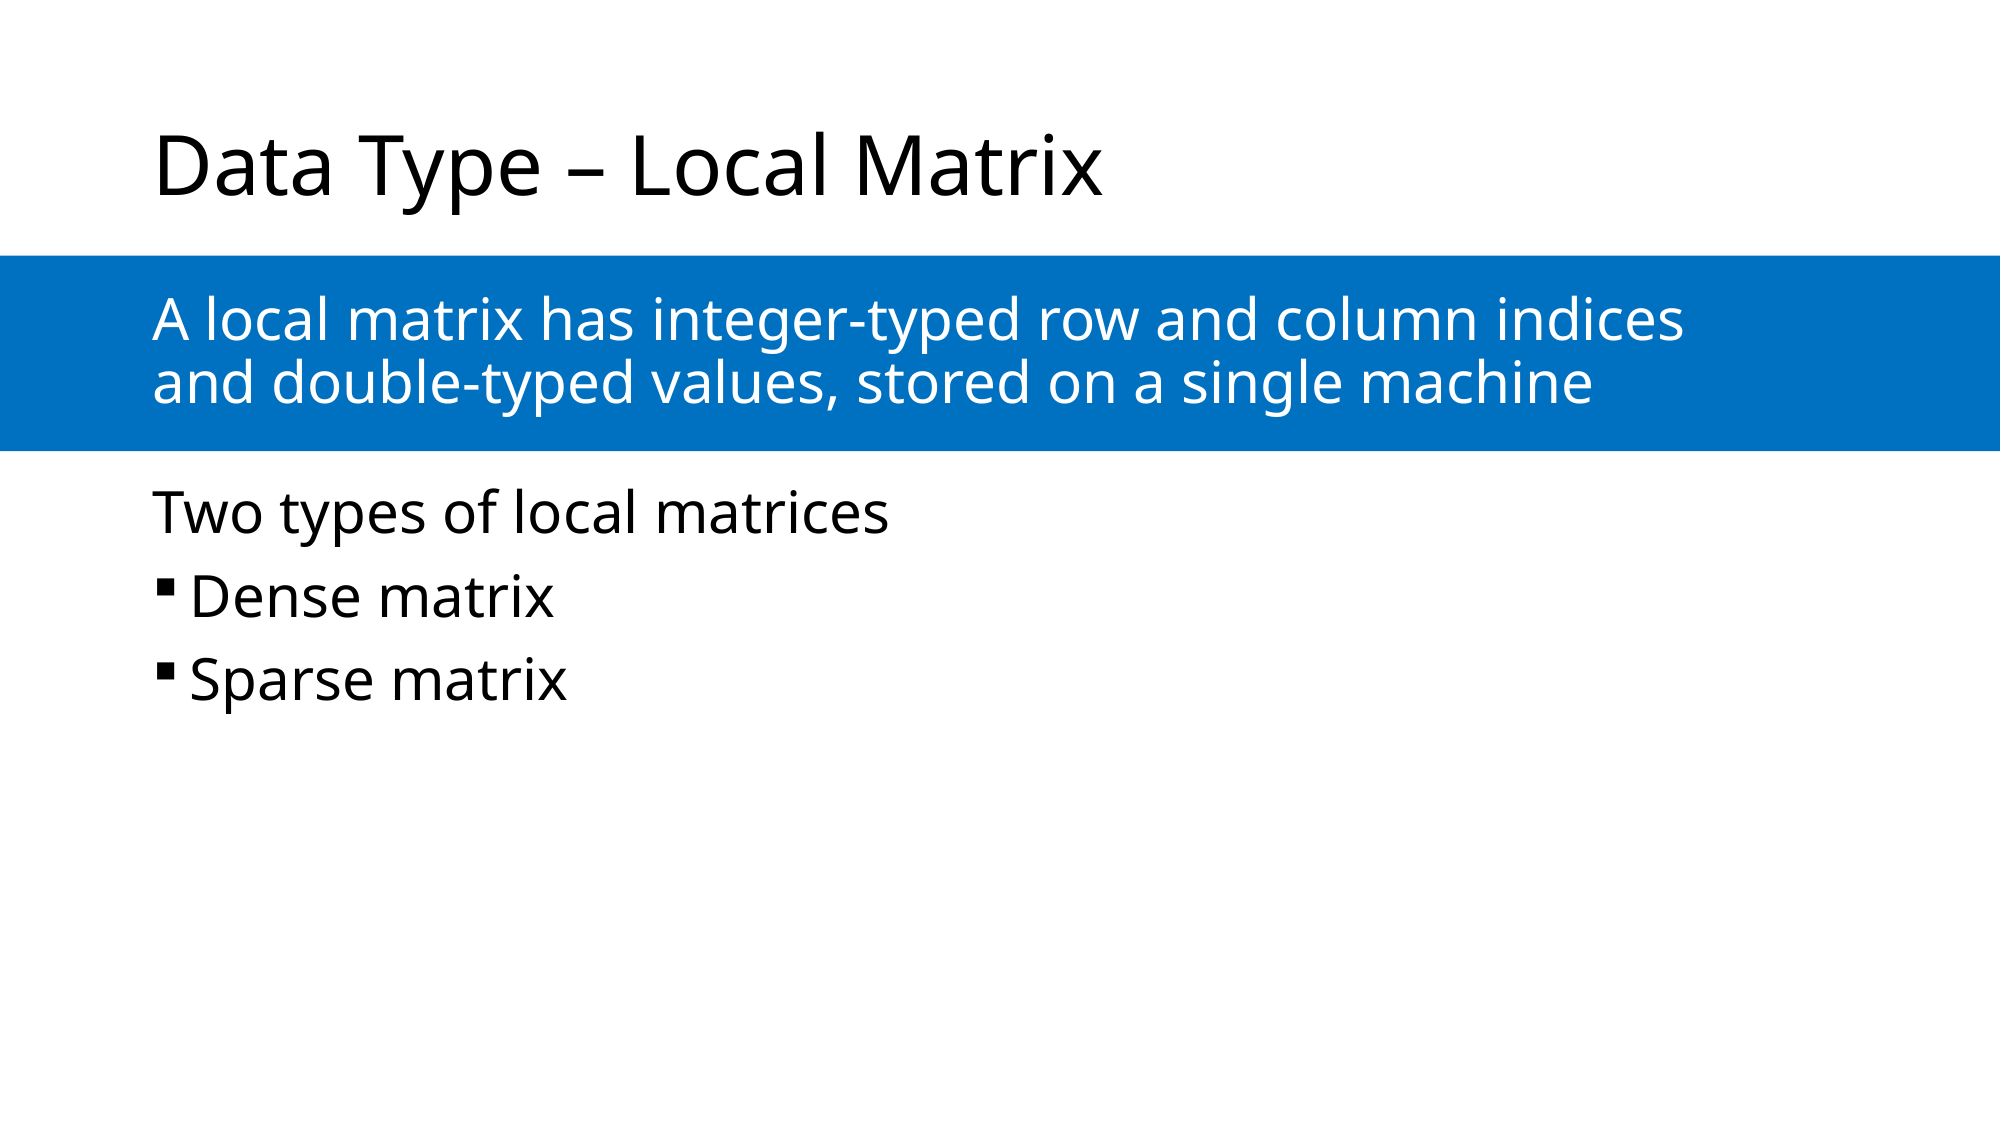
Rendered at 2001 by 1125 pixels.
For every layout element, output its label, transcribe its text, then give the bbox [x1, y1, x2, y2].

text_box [0, 255, 2000, 452]
title Data Type – Local Matrix [137, 59, 1863, 255]
list Two types of local matrices Dense matrix Sparse matrix [137, 475, 1934, 1056]
